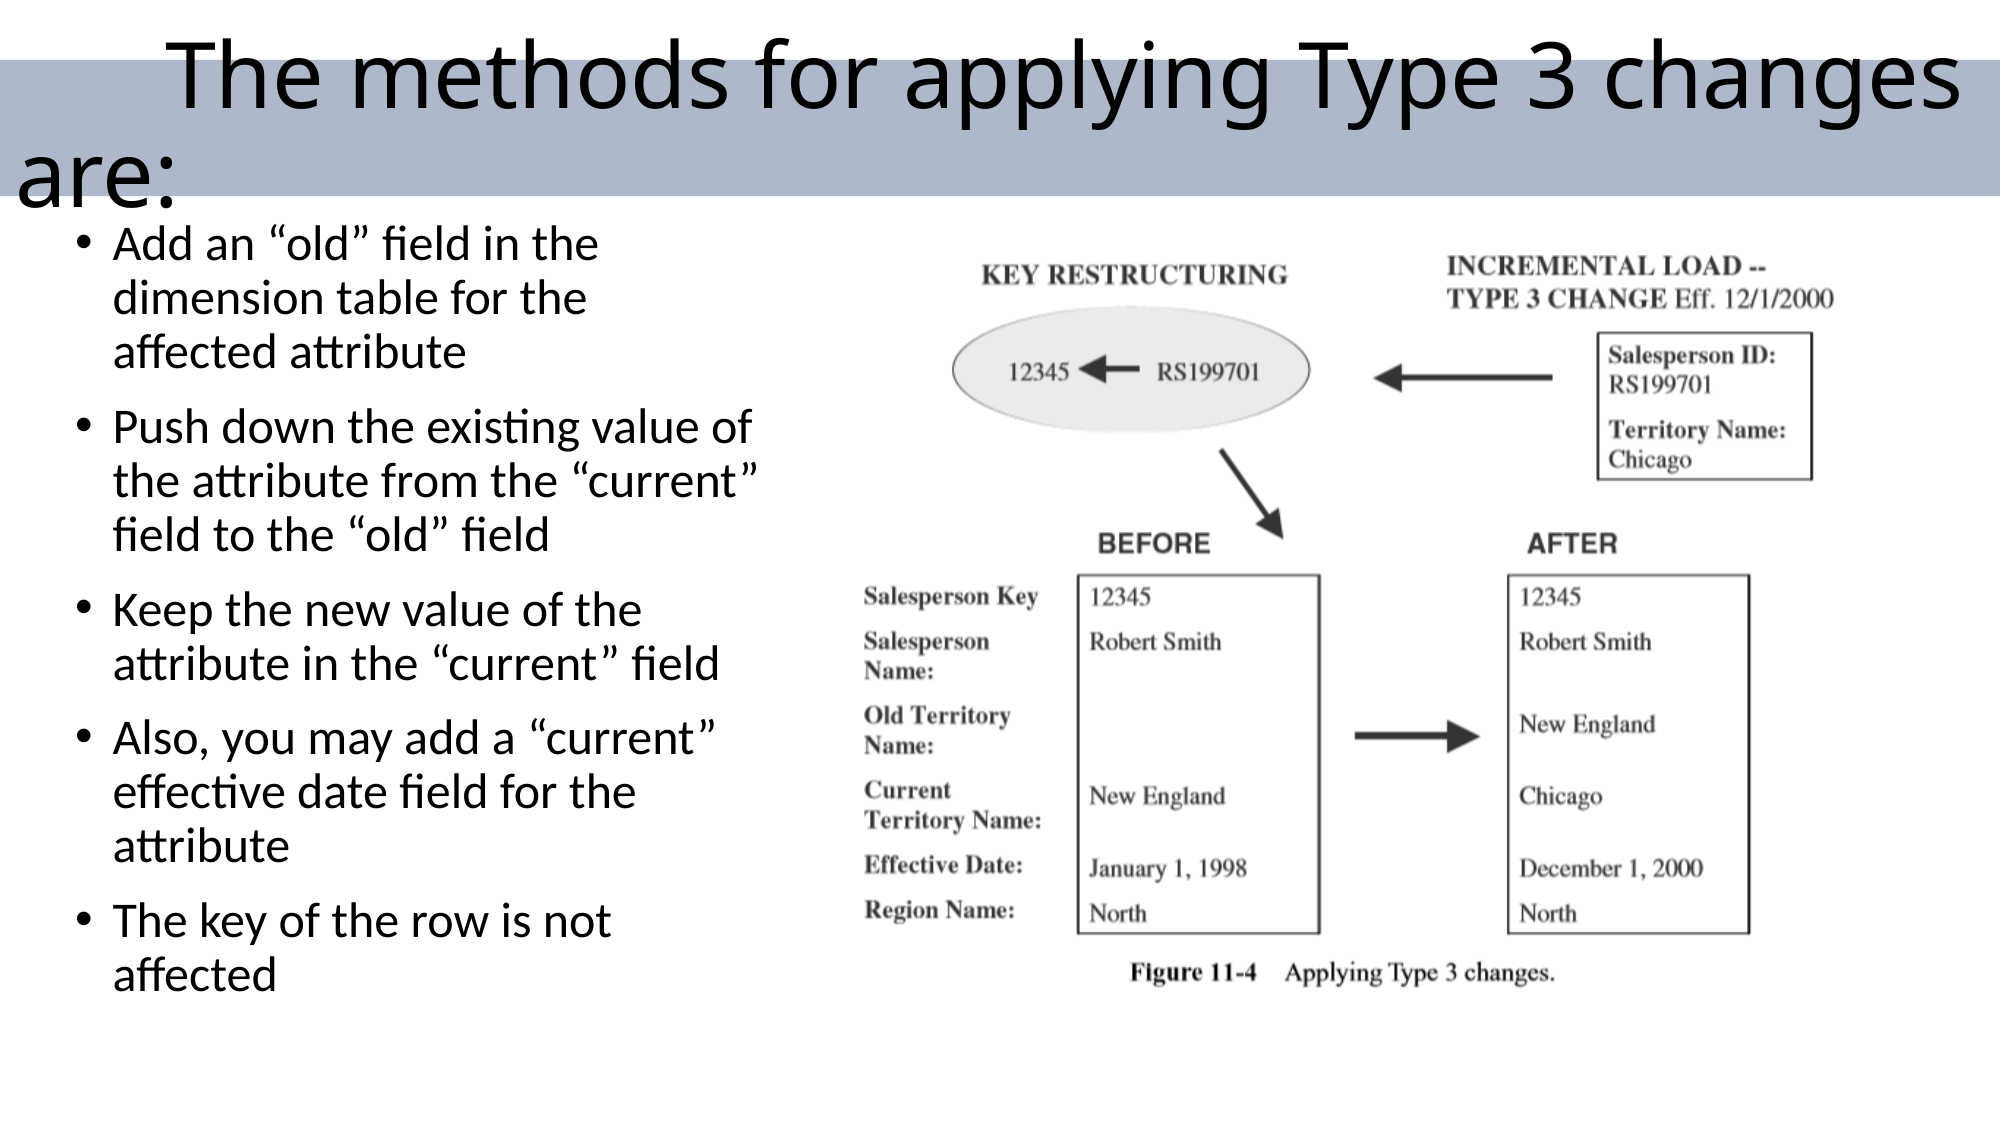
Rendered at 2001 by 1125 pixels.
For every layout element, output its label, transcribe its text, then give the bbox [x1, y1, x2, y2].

title The methods for applying Type 3 changes are: [0, 59, 2000, 197]
picture [851, 239, 1849, 1000]
list Add an “old” field in the dimension table for the affected attribute Push down the existing value of the attribute from the “current” field to the “old” field Keep the new value of the attribute in the “current” field Also, you may add a “current” effective date field for the attribute The key of the row is not affected [60, 209, 778, 1030]
